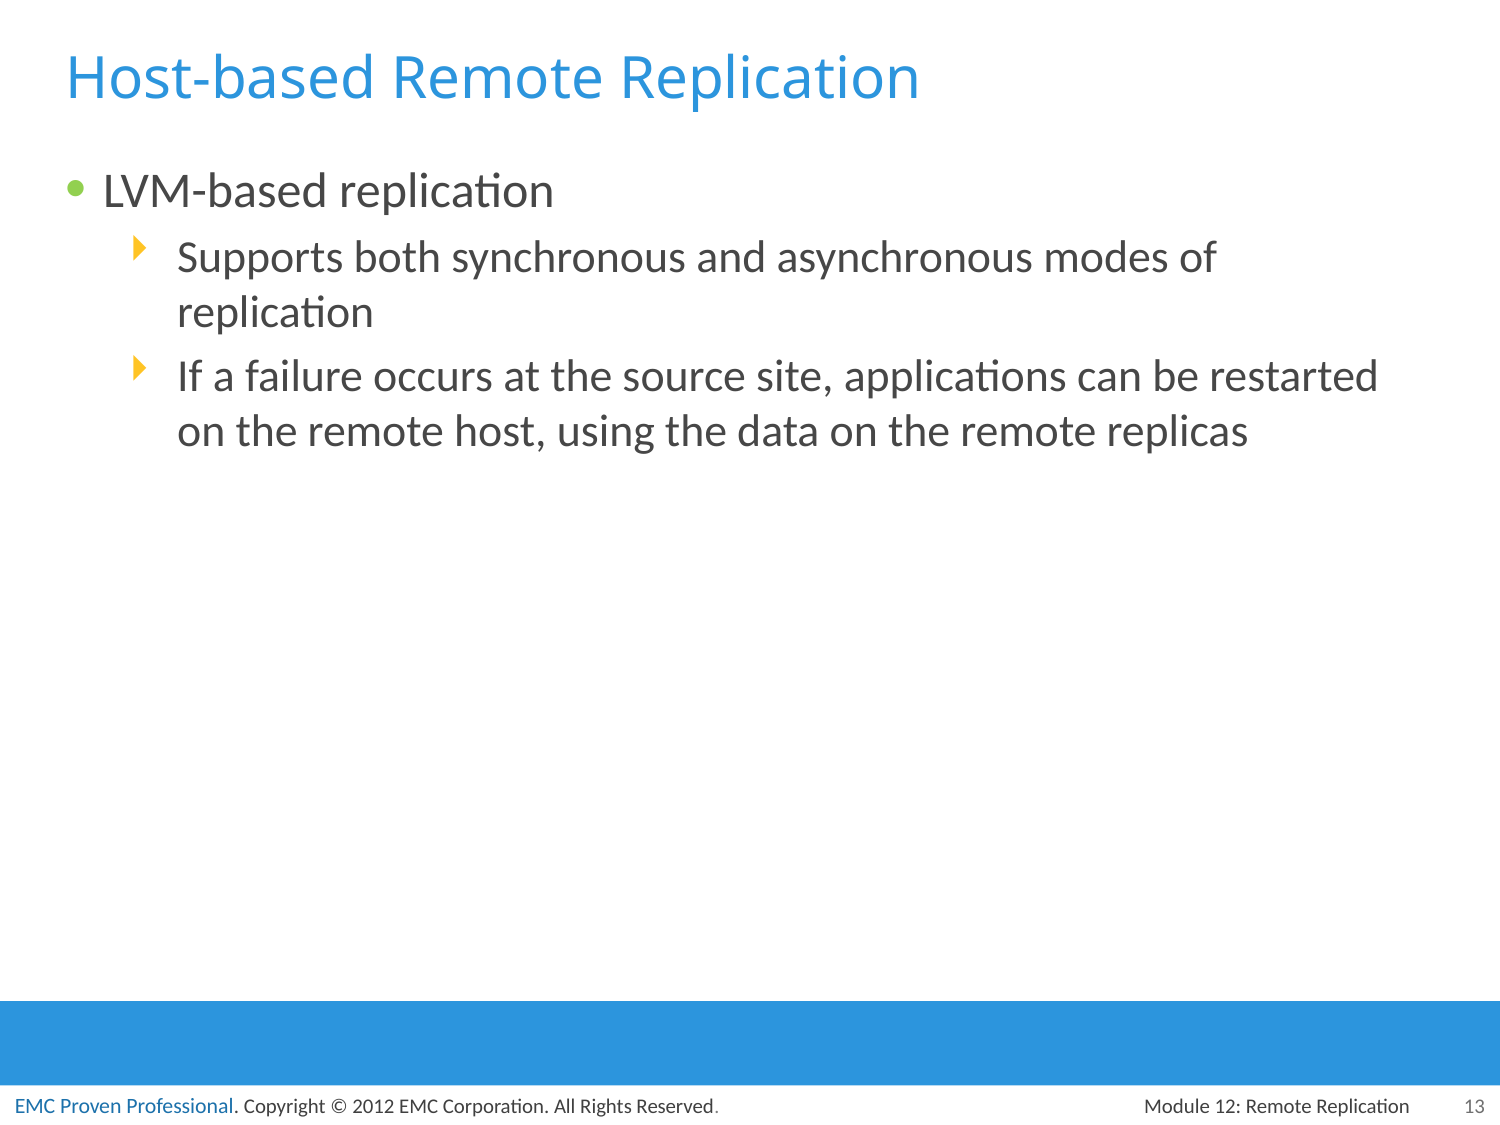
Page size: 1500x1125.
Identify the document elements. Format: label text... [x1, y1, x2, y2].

slide_number 13 [1425, 1087, 1500, 1125]
footer Module 12: Remote Replication [737, 1087, 1425, 1125]
title Host-based Remote Replication [49, 12, 1438, 138]
list LVM-based replication Supports both synchronous and asynchronous modes of replication If a failure occurs at the source site, applications can be restarted on the remote host, using the data on the remote replicas [49, 149, 1438, 1001]
